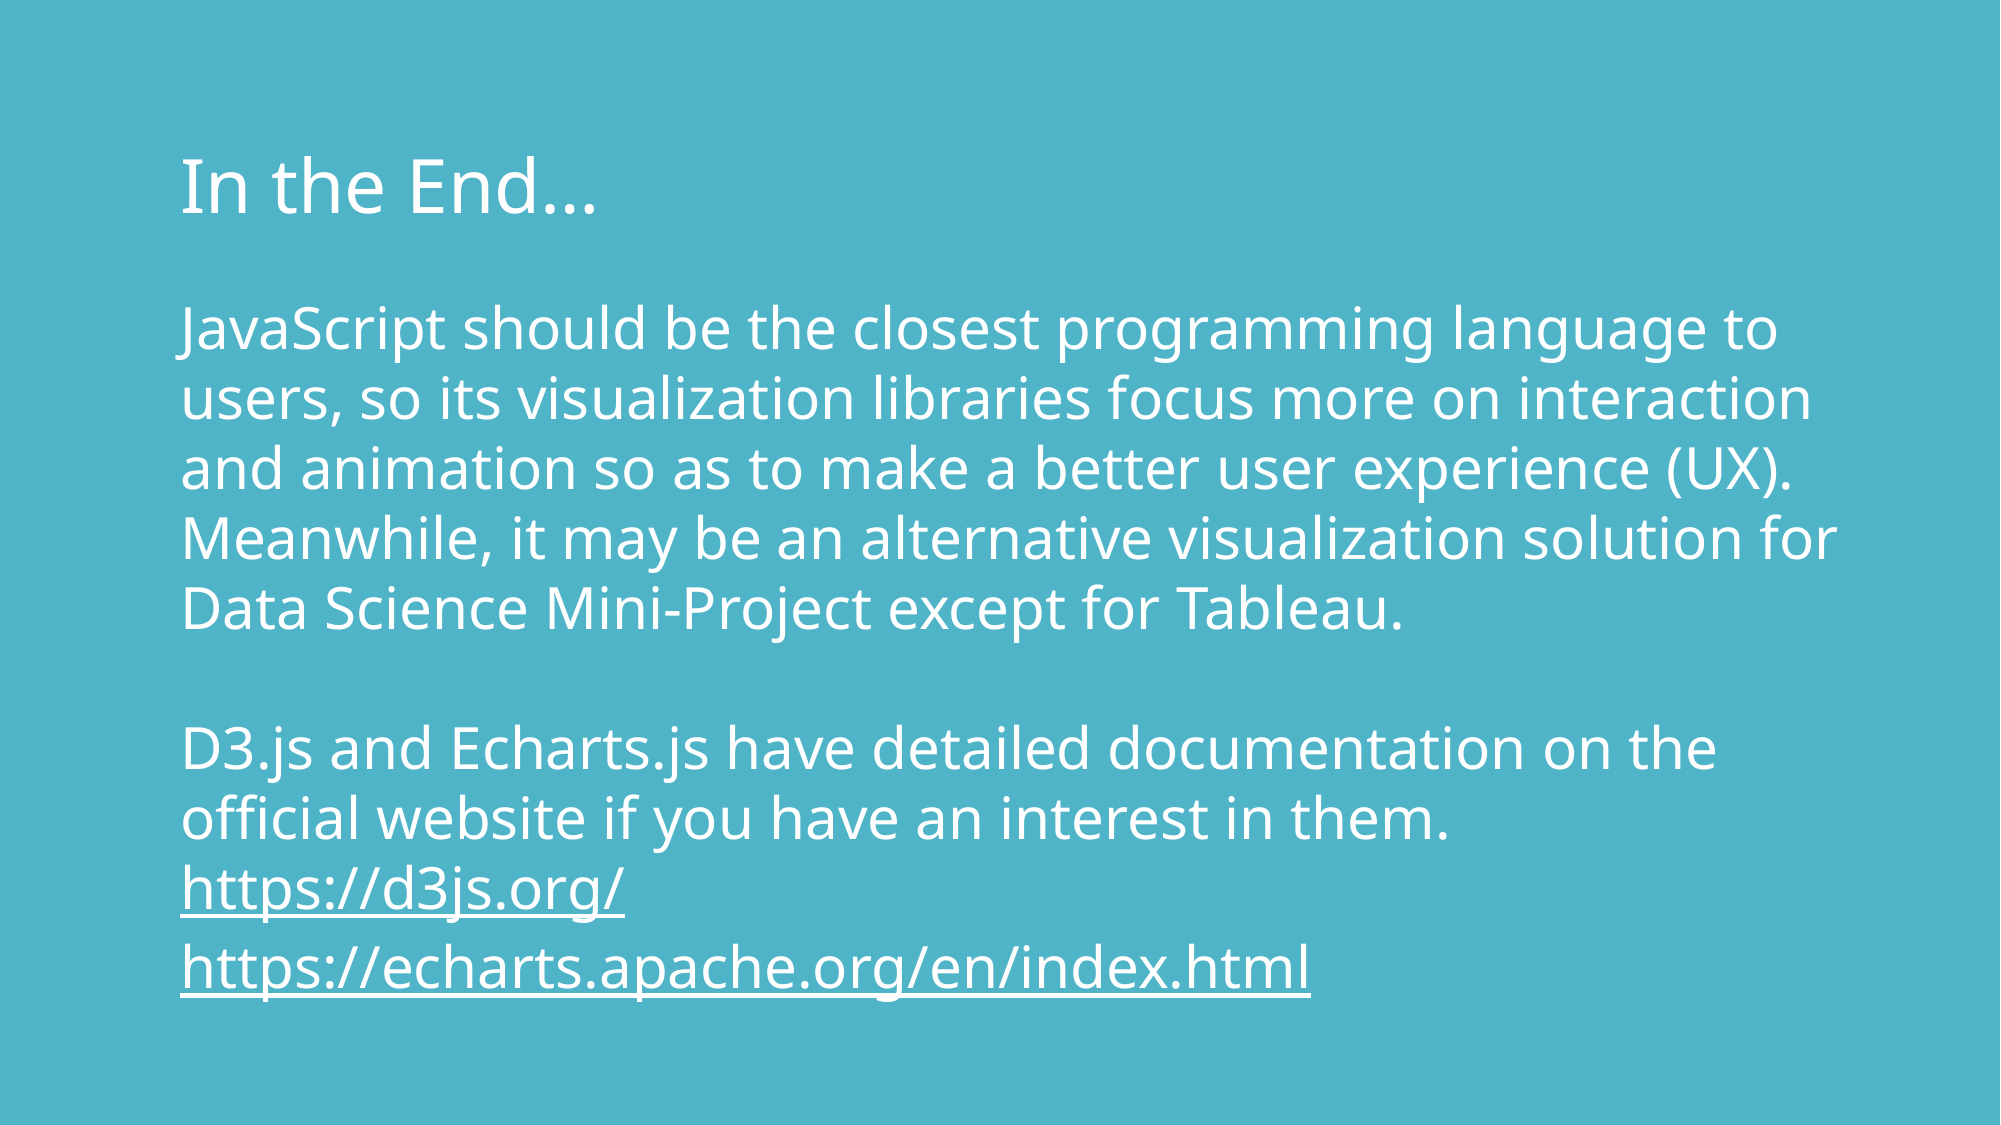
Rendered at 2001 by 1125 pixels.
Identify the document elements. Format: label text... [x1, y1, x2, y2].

text_box JavaScript should be the closest programming language to users, so its visualization libraries focus more on interaction and animation so as to make a better user experience (UX). Meanwhile, it may be an alternative visualization solution for Data Science Mini-Project except for Tableau. D3.js and Echarts.js have detailed documentation on the official website if you have an interest in them. https://d3js.org/ https://echarts.apache.org/en/index.html [165, 283, 1872, 1087]
text_box In the End… [165, 131, 665, 237]
